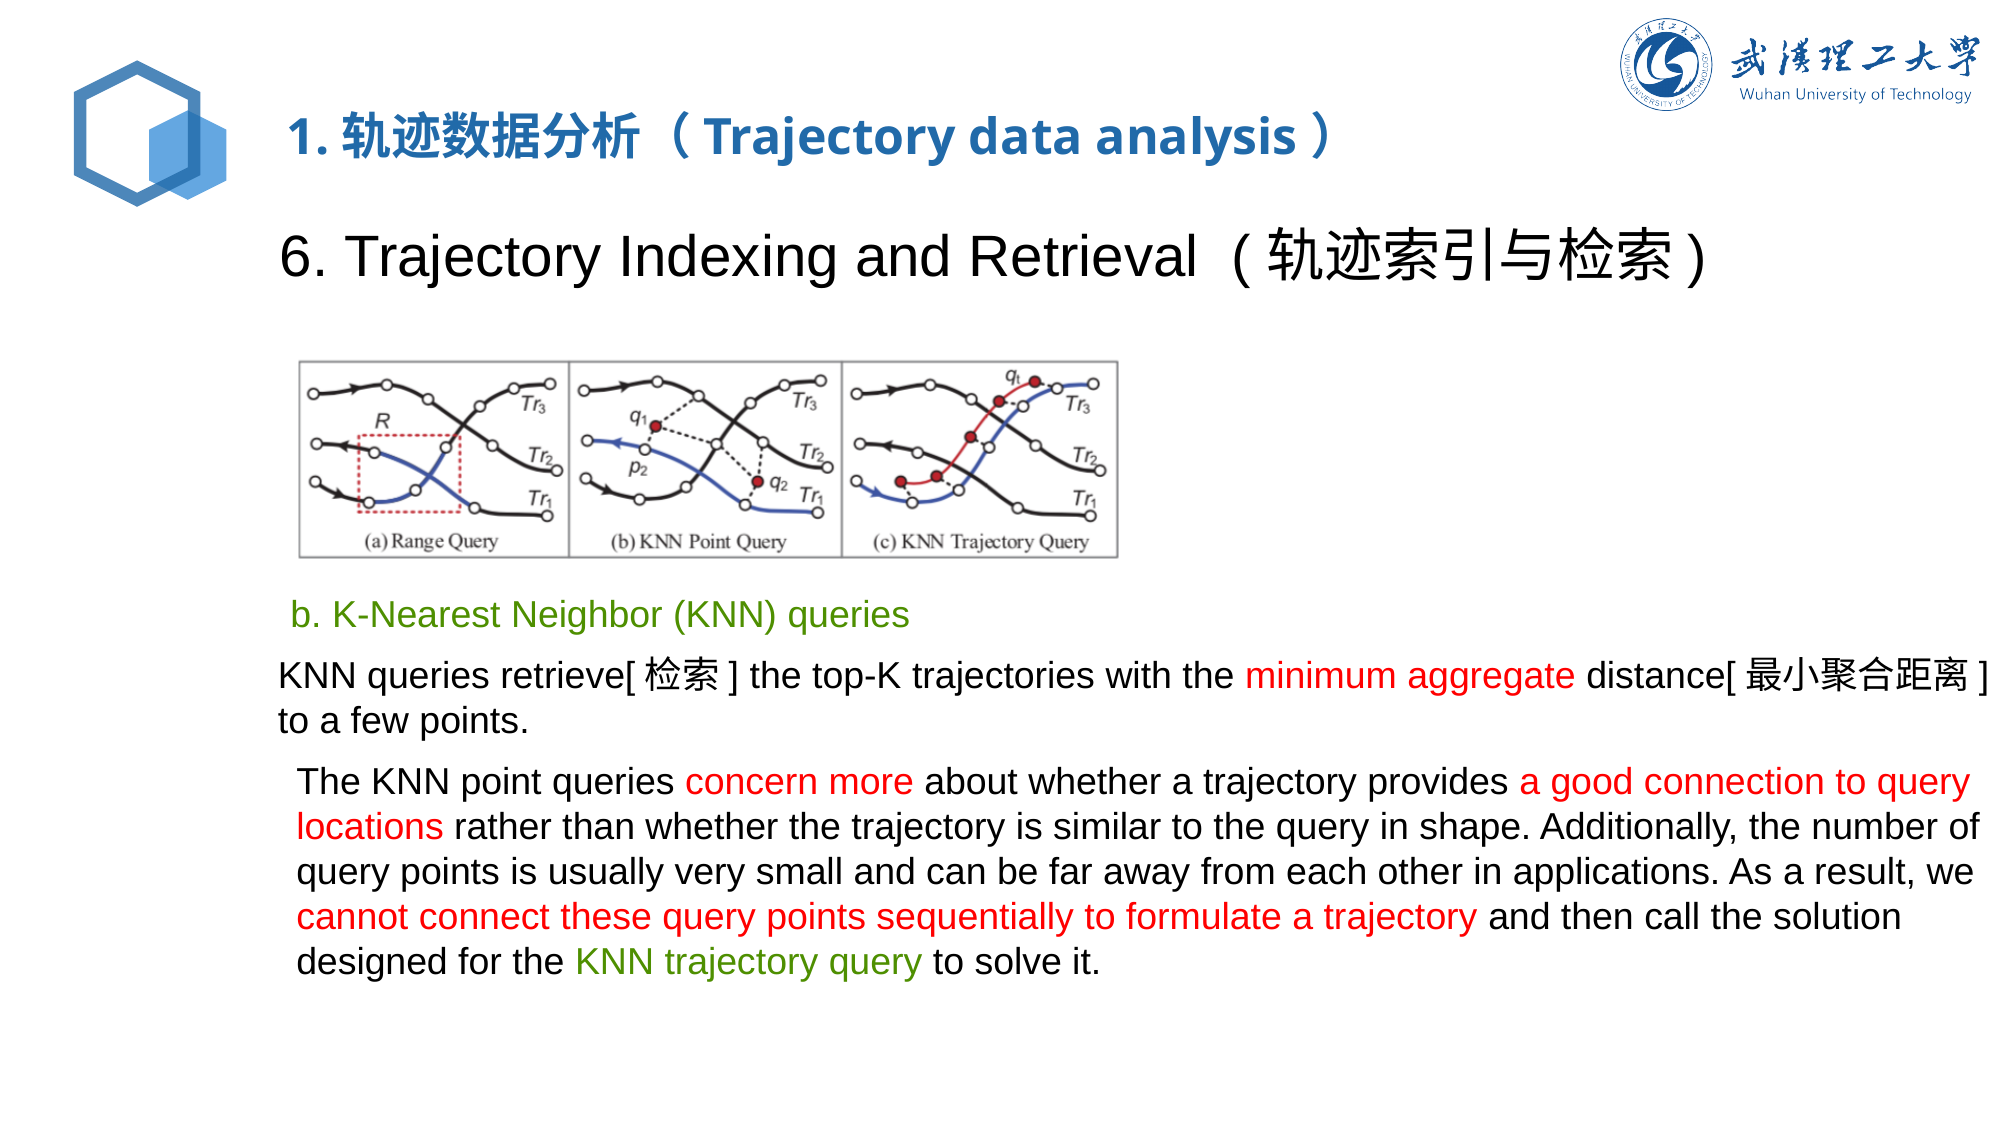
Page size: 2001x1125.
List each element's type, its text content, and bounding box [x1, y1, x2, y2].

text_box [163, 113, 228, 201]
text_box The KNN point queries concern more about whether a trajectory provides a good connection to query locations rather than whether the trajectory is similar to the query in shape. Additionally, the number of query points is usually very small and can be far away from each other in applications. As a result, we cannot connect these query points sequentially to formulate a trajectory and then call the solution designed for the KNN trajectory query to solve it. [281, 749, 2000, 990]
text_box 6. Trajectory Indexing and Retrieval (轨迹索引与检索) [264, 210, 1722, 296]
text_box KNN queries retrieve[检索] the top-K trajectories with the minimum aggregate distance[最小聚合距离] to a few points. [263, 643, 2000, 749]
text_box 1.轨迹数据分析（Trajectory data analysis） [271, 67, 1499, 173]
picture [1620, 18, 1980, 111]
text_box [78, 66, 196, 201]
text_box b. K-Nearest Neighbor (KNN) queries [275, 584, 936, 643]
picture [271, 328, 1147, 584]
